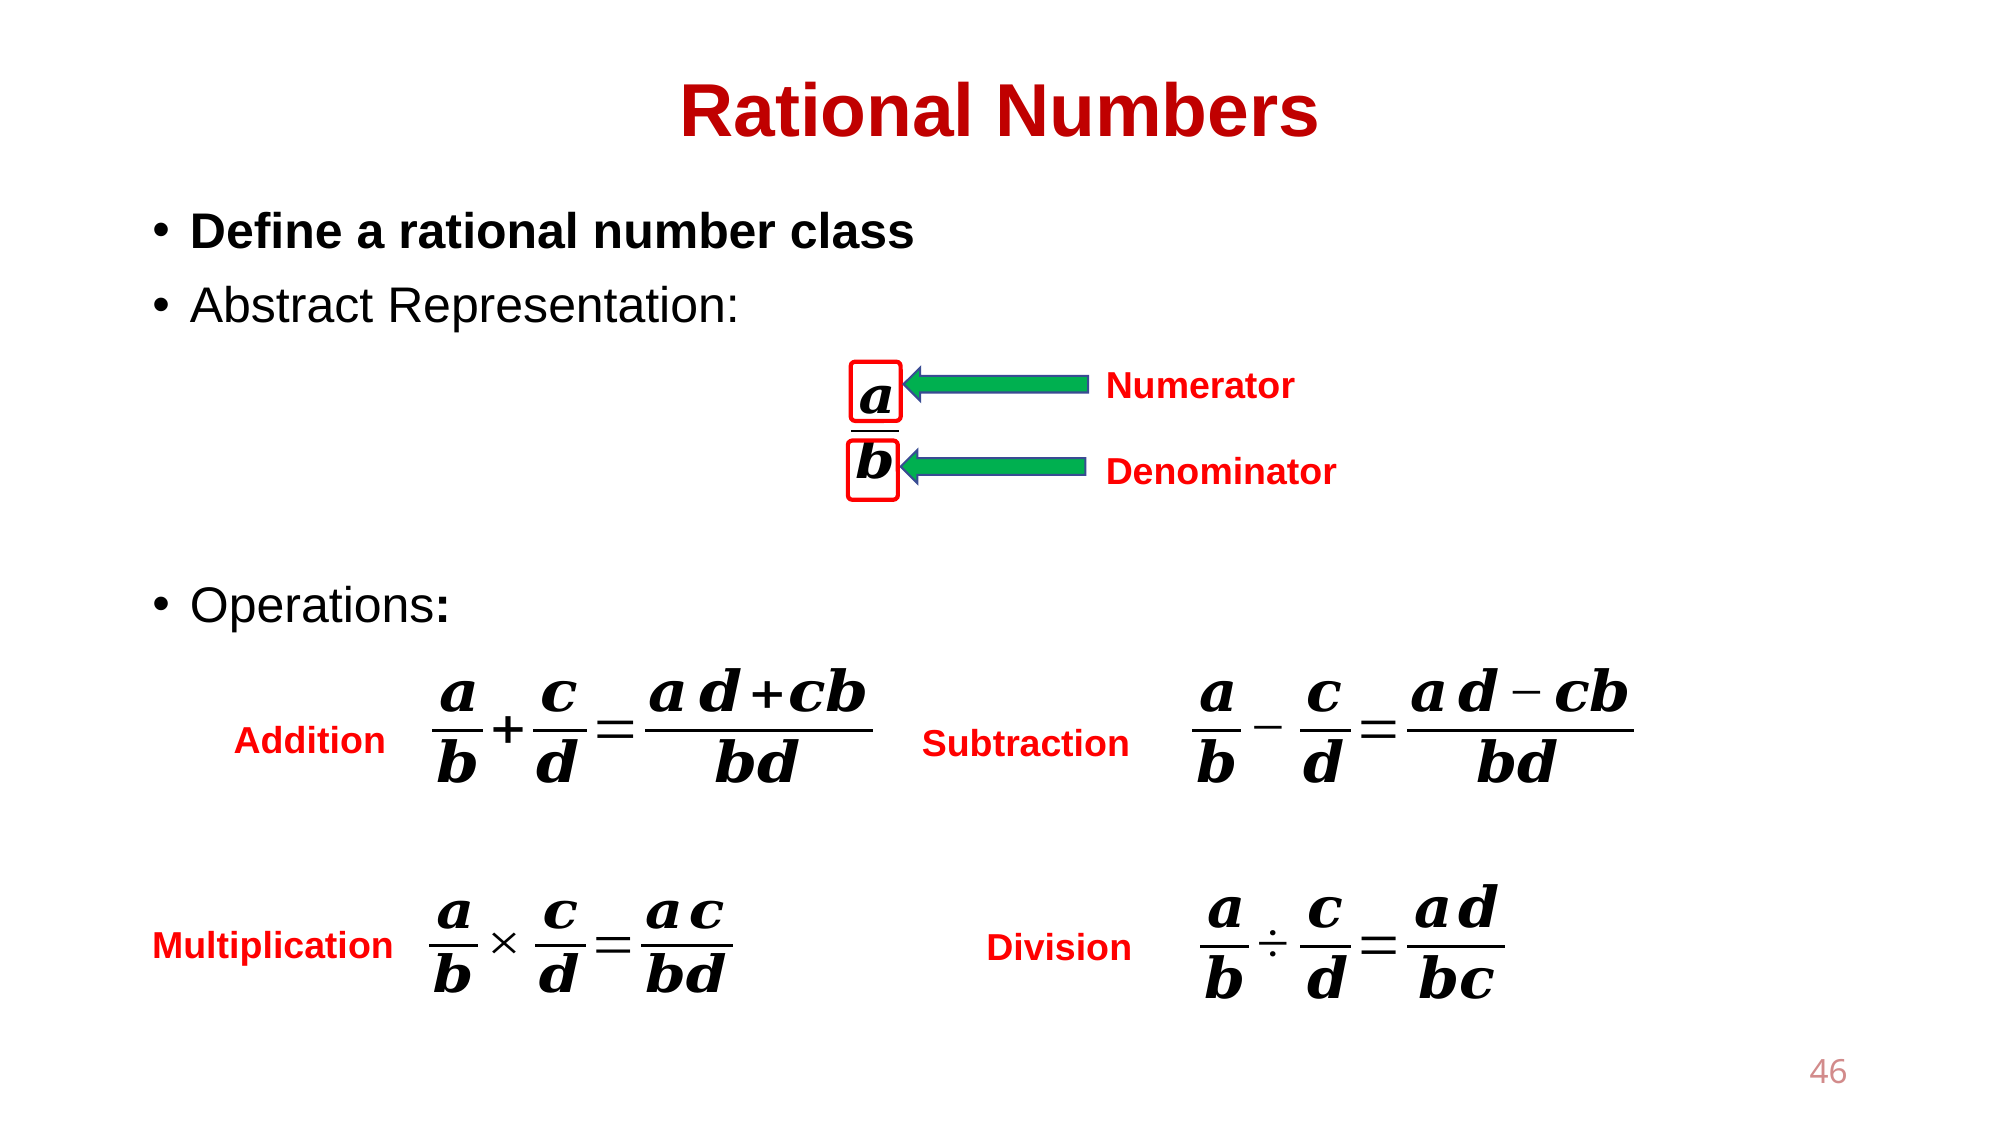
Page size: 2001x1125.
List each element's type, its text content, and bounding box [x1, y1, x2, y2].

title Rational Numbers [137, 59, 1863, 166]
slide_number 46 [1412, 1042, 1863, 1103]
text_box Addition [218, 708, 402, 769]
text_box Subtraction [907, 711, 1167, 771]
text_box [899, 447, 1087, 486]
text_box [846, 439, 899, 501]
text_box Denominator [1090, 439, 1363, 499]
text_box Multiplication [137, 913, 435, 974]
text_box [902, 365, 1090, 404]
text_box [849, 360, 902, 422]
text_box Numerator [1090, 353, 1363, 413]
text_box Division [971, 915, 1211, 976]
list Define a rational number class Abstract Representation: Operations: [137, 197, 1863, 1025]
